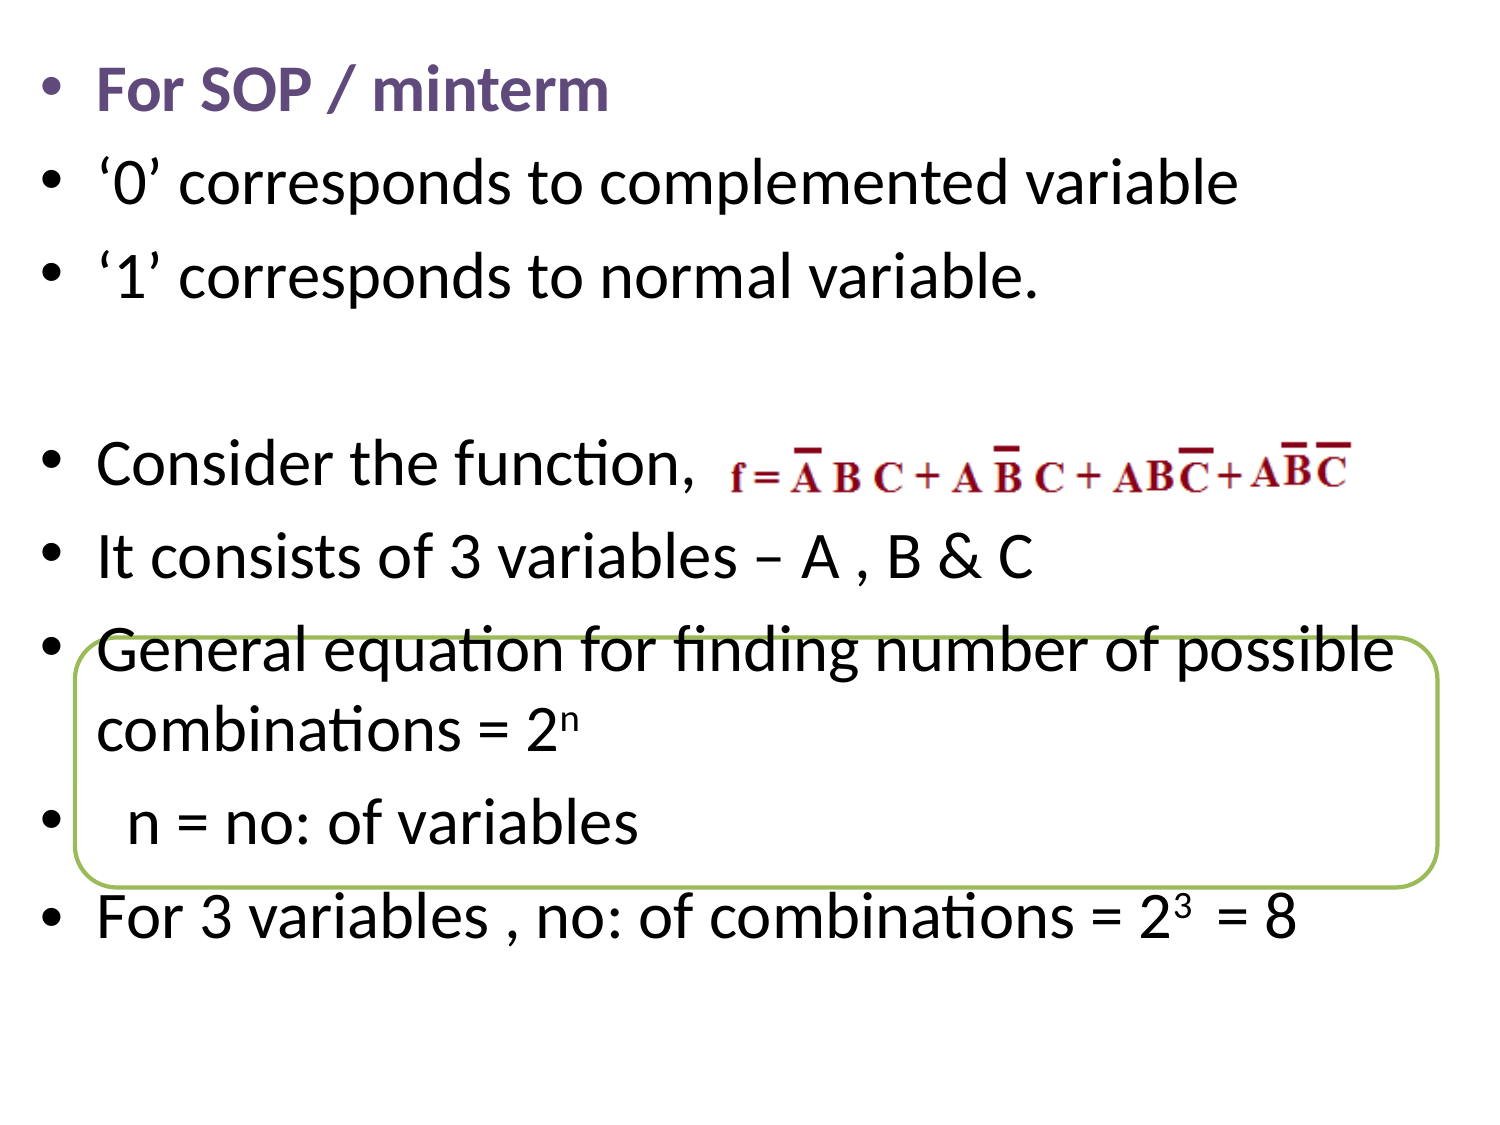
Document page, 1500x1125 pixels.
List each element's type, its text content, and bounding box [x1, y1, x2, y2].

picture [724, 437, 1366, 513]
list For SOP / minterm ‘0’ corresponds to complemented variable ‘1’ corresponds to normal variable. Consider the function, It consists of 3 variables – A , B & C General equation for finding number of possible combinations = 2n n = no: of variables For 3 variables , no: of combinations = 23 = 8 [24, 37, 1475, 1100]
